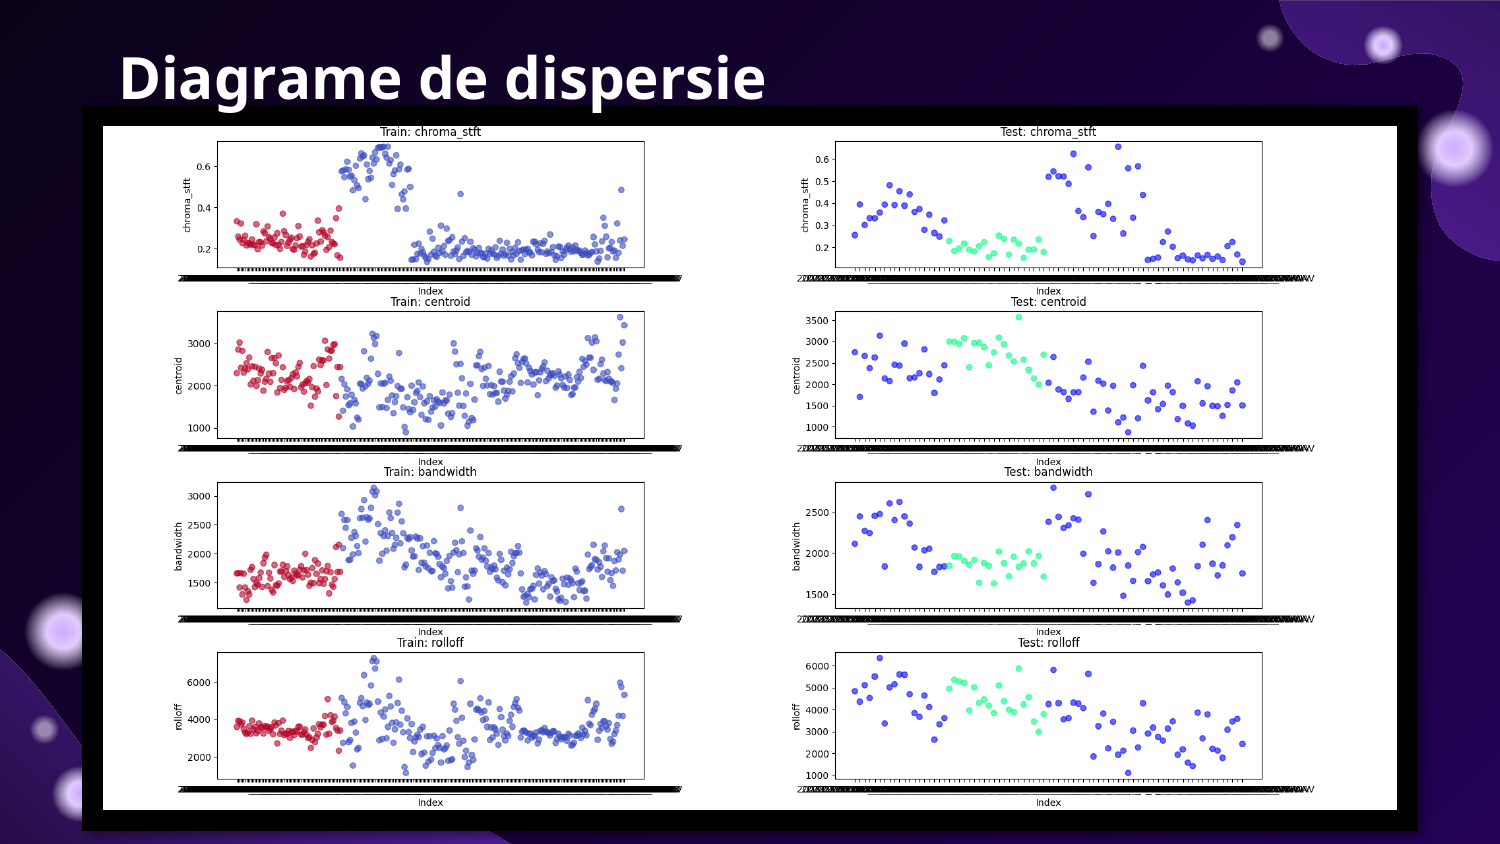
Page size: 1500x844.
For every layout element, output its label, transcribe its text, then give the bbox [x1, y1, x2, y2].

title Diagrame de dispersie [103, 26, 946, 124]
picture [102, 125, 1398, 811]
